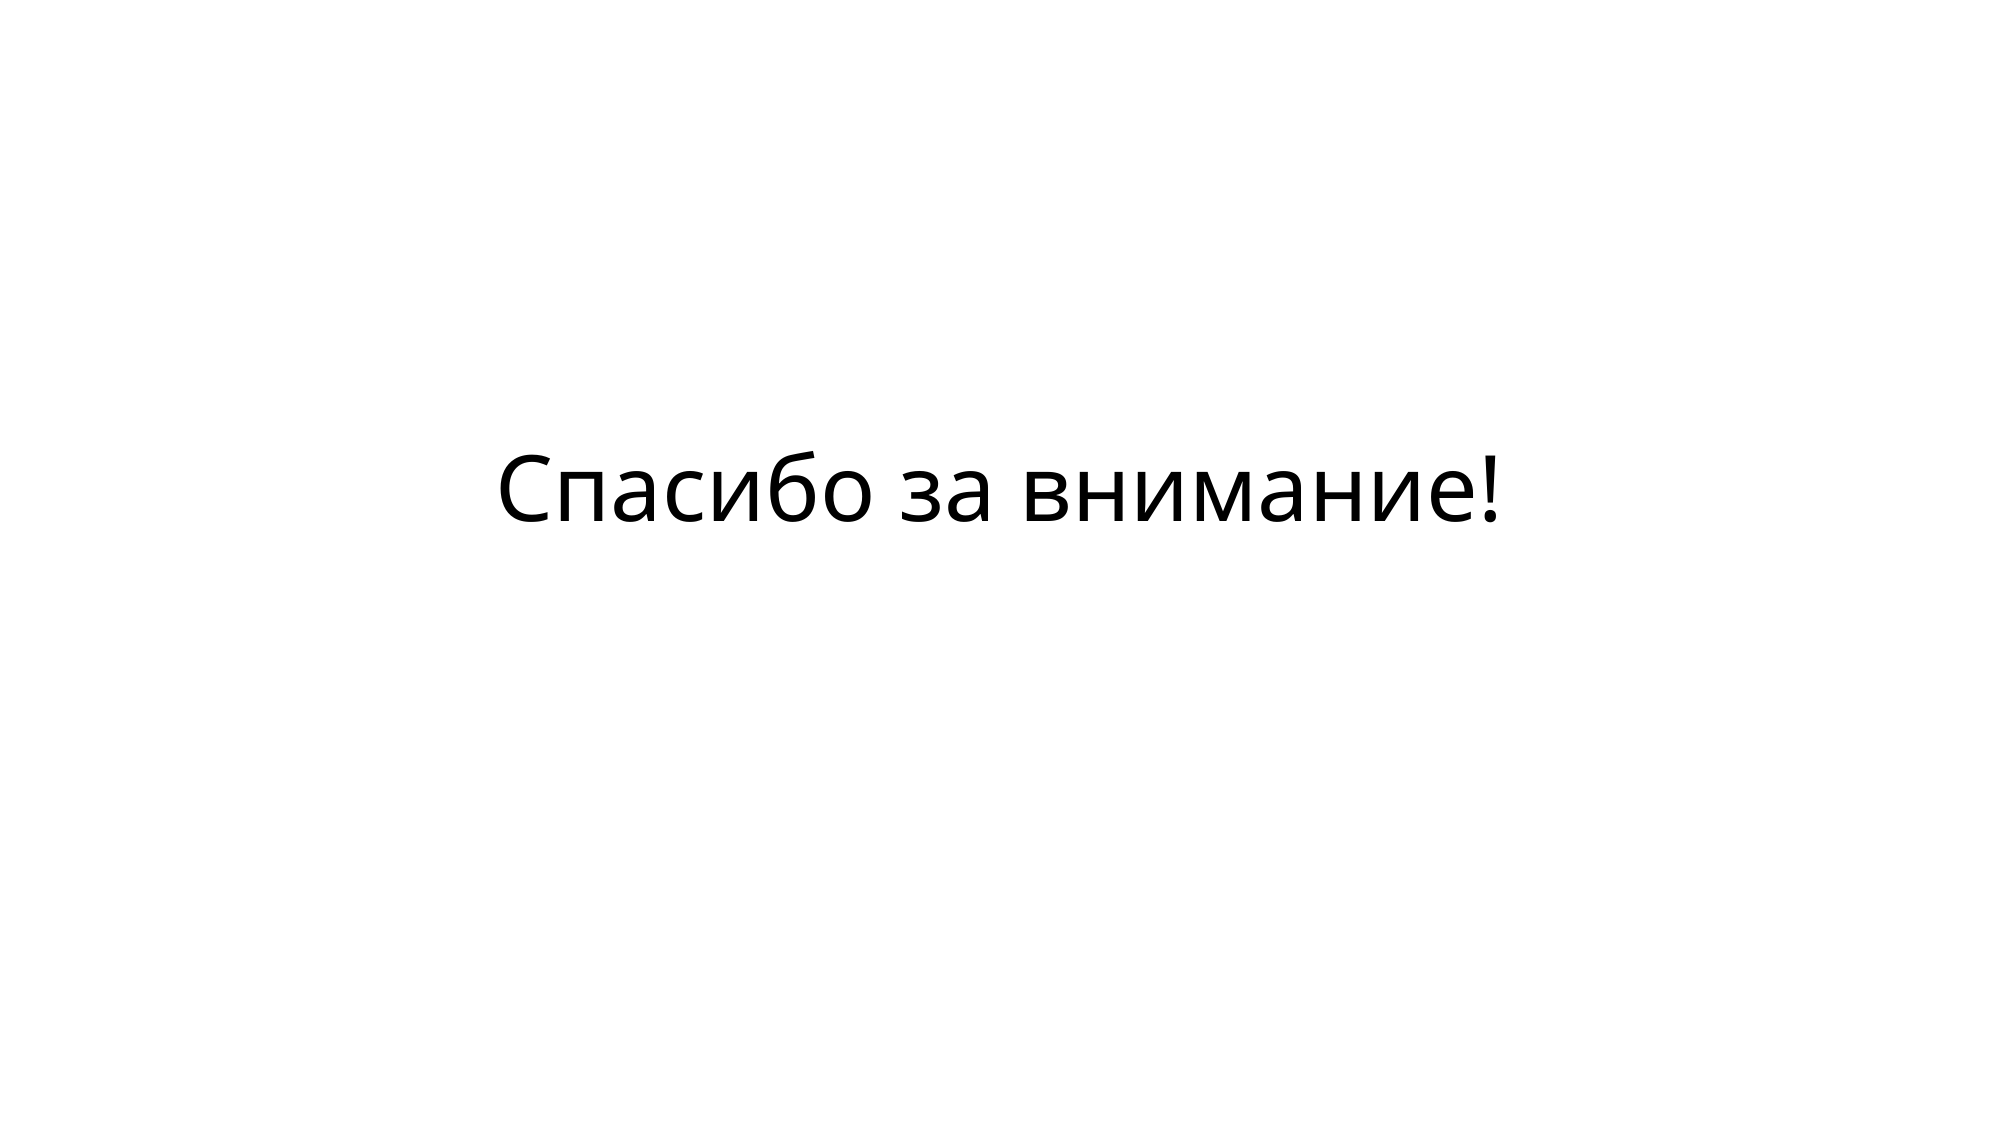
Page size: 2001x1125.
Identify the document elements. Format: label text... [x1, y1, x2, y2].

title Спасибо за внимание! [137, 383, 1863, 601]
